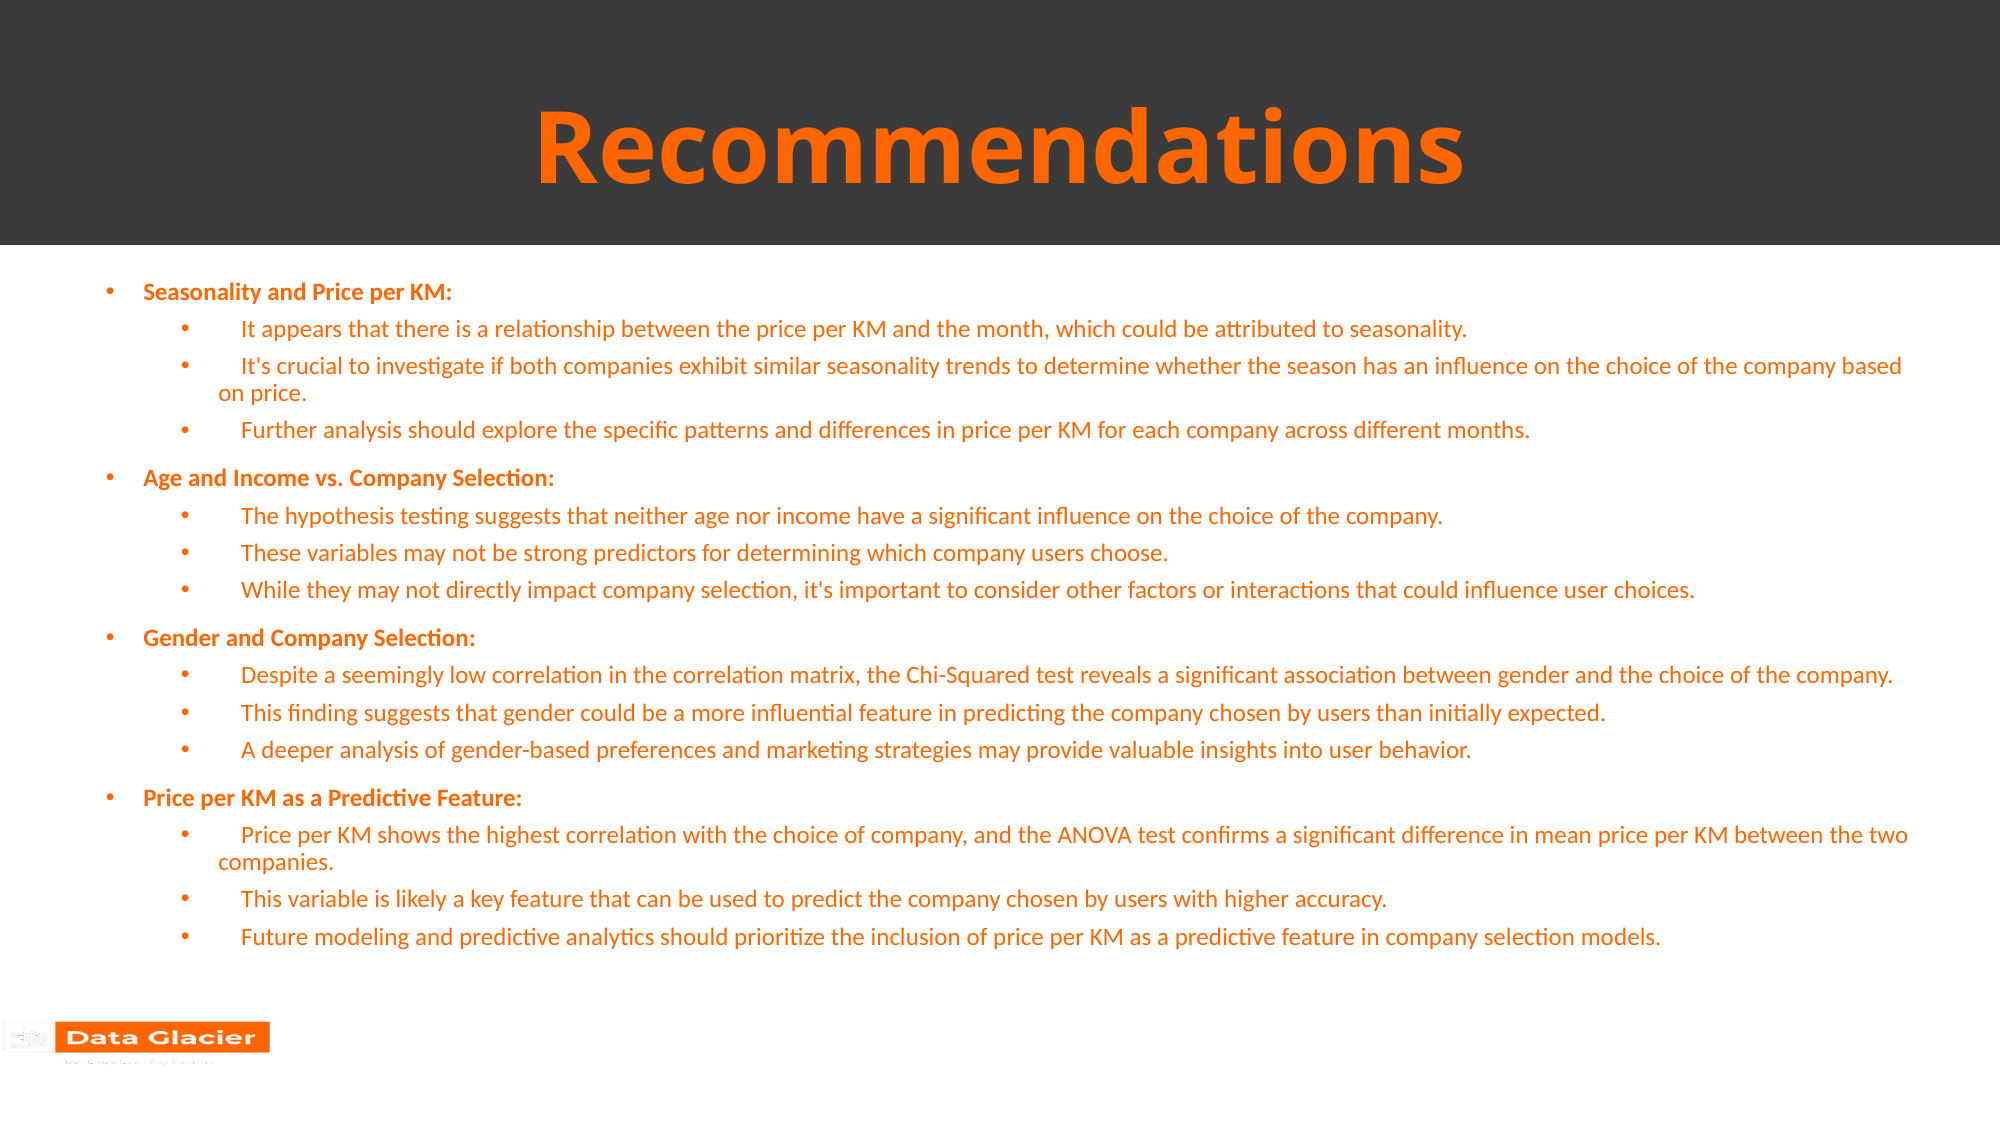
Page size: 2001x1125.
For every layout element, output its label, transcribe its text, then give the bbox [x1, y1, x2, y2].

list Seasonality and Price per KM: It appears that there is a relationship between the price per KM and the month, which could be attributed to seasonality. It's crucial to investigate if both companies exhibit similar seasonality trends to determine whether the season has an influence on the choice of the company based on price. Further analysis should explore the specific patterns and differences in price per KM for each company across different months. Age and Income vs. Company Selection: The hypothesis testing suggests that neither age nor income have a significant influence on the choice of the company. These variables may not be strong predictors for determining which company users choose. While they may not directly impact company selection, it's important to consider other factors or interactions that could influence user choices. Gender and Company Selection: Despite a seemingly low correlation in the correlation matrix, the Chi-Squared test reveals a significant association between gender and the choice of the company. This finding suggests that gender could be a more influential feature in predicting the company chosen by users than initially expected. A deeper analysis of gender-based preferences and marketing strategies may provide valuable insights into user behavior. Price per KM as a Predictive Feature: Price per KM shows the highest correlation with the choice of company, and the ANOVA test confirms a significant difference in mean price per KM between the two companies. This variable is likely a key feature that can be used to predict the company chosen by users with higher accuracy. Future modeling and predictive analytics should prioritize the inclusion of price per KM as a predictive feature in company selection models. [90, 271, 1944, 1040]
picture [0, 961, 272, 1125]
title Recommendations [0, 0, 2000, 245]
